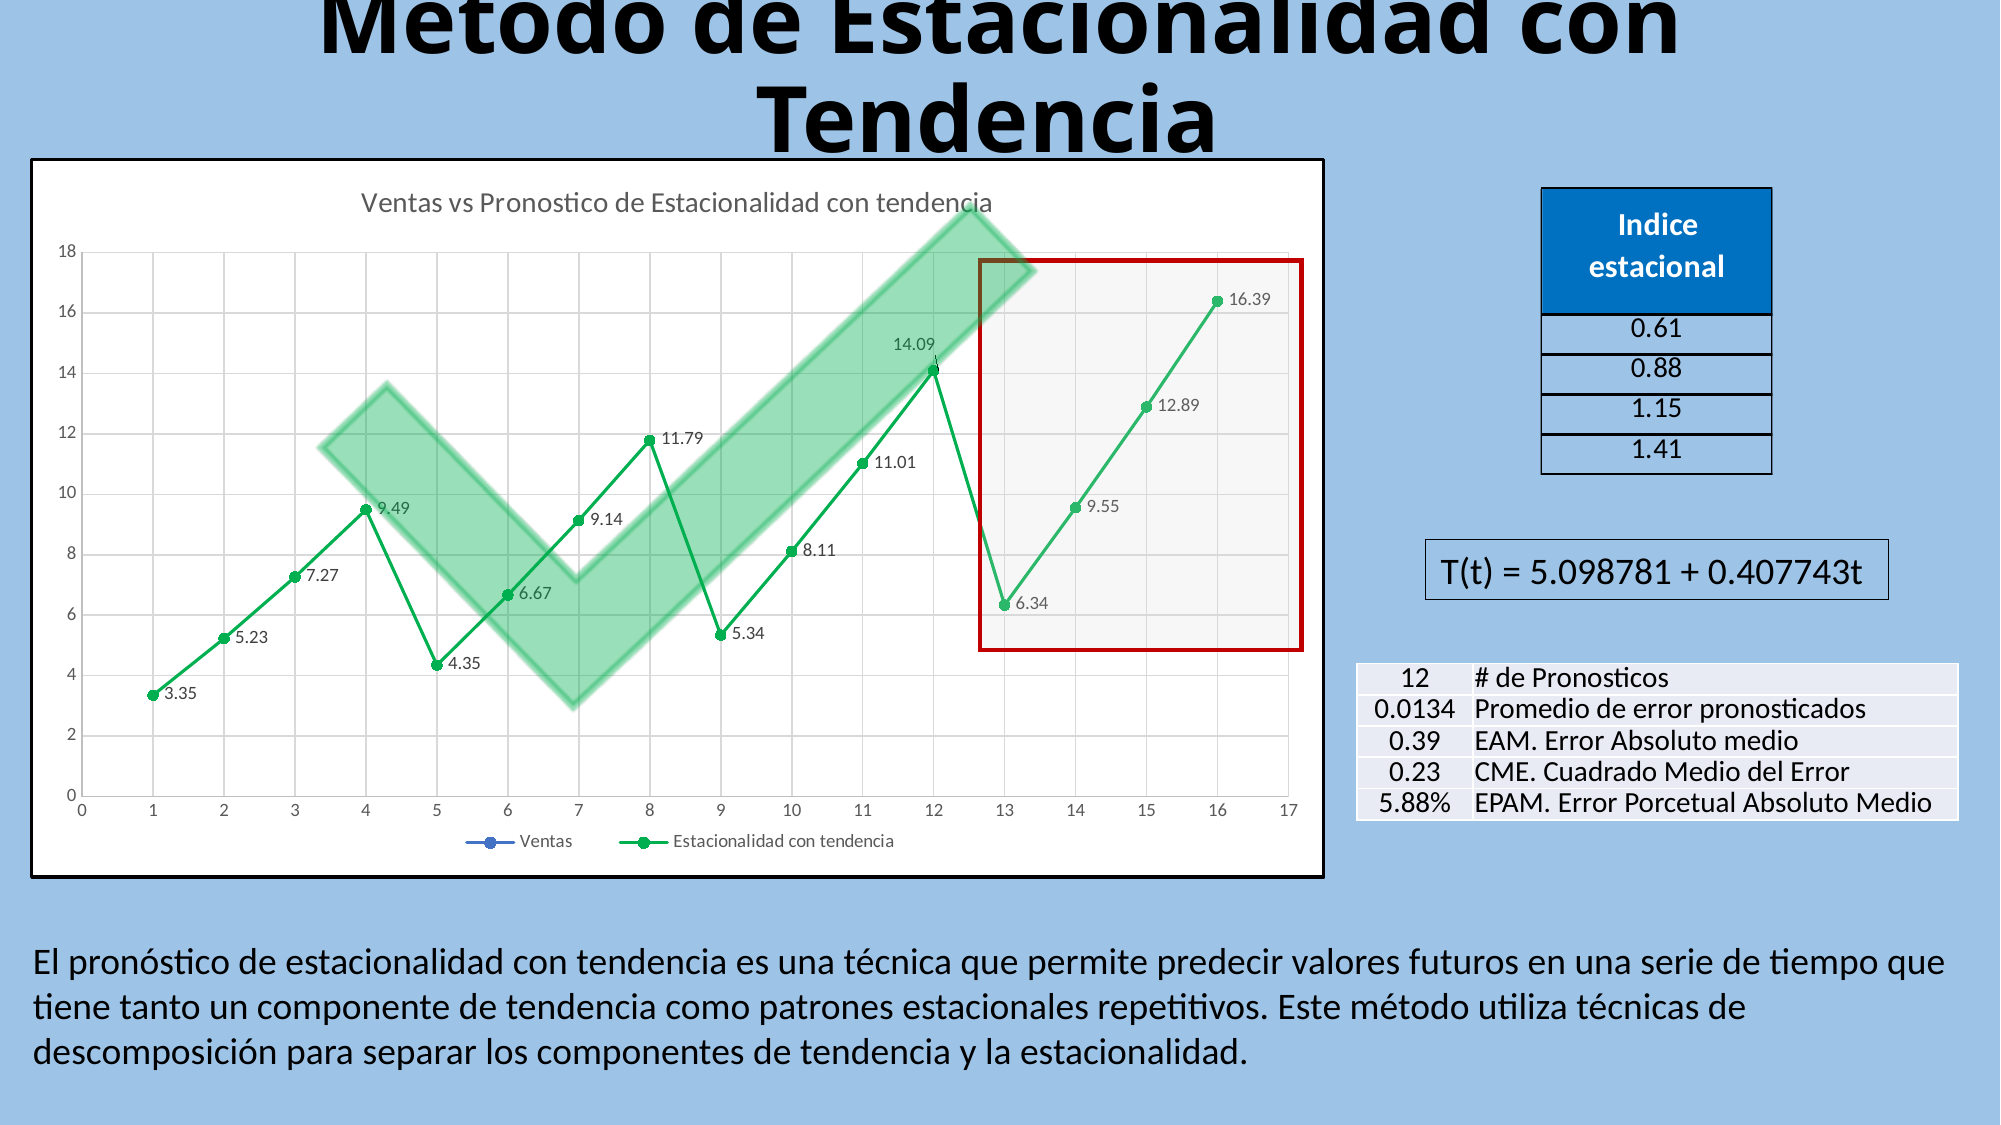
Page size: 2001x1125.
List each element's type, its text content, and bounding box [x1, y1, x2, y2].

table_cell EPAM. Error Porcetual Absoluto Medio [1474, 789, 1957, 819]
title Método de Estacionalidad con Tendencia [137, 14, 1863, 134]
chart [30, 157, 1326, 879]
picture [1540, 187, 1775, 477]
table_cell 0.23 [1358, 758, 1472, 788]
text_box El pronóstico de estacionalidad con tendencia es una técnica que permite predecir valores futuros en una serie de tiempo que tiene tanto un componente de tendencia como patrones estacionales repetitivos. Este método utiliza técnicas de descomposición para separar los componentes de tendencia y la estacionalidad. [18, 929, 1970, 1079]
table_cell 0.39 [1358, 727, 1472, 756]
table_cell CME. Cuadrado Medio del Error [1474, 758, 1957, 788]
picture [308, 85, 1047, 825]
table_header 12 [1358, 664, 1472, 694]
table_cell Promedio de error pronosticados [1474, 696, 1957, 725]
table_header # de Pronosticos [1474, 664, 1957, 694]
table_cell 5.88% [1358, 789, 1472, 819]
table_cell EAM. Error Absoluto medio [1474, 727, 1957, 756]
text_box T(t) = 5.098781 + 0.407743t [1425, 539, 1889, 600]
table_cell 0.0134 [1358, 696, 1472, 725]
